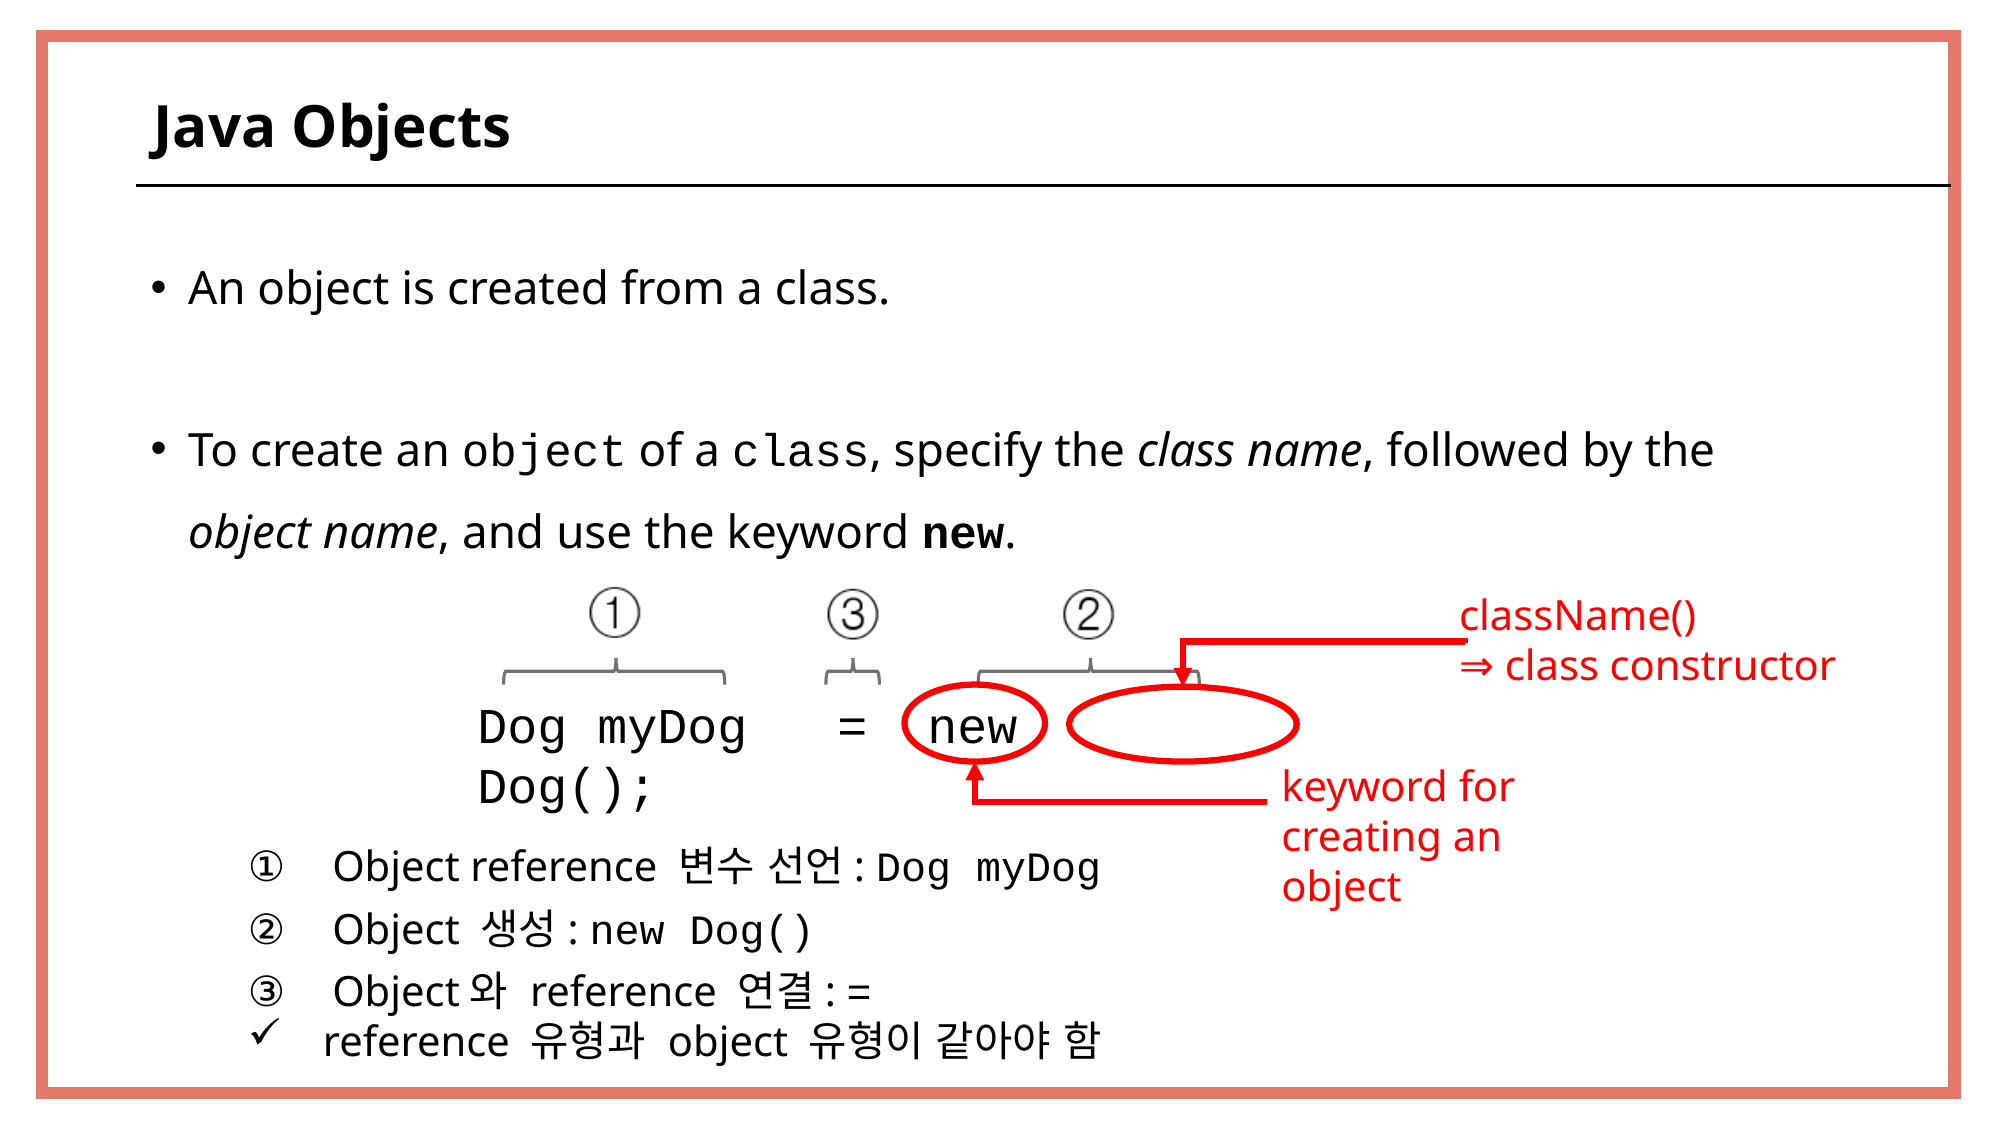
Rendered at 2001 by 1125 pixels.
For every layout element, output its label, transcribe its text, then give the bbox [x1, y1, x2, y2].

text_box Object reference 변수 선언: Dog myDog Object 생성: new Dog() Object와 reference 연결: = reference 유형과 object 유형이 같아야 함 [233, 820, 1858, 1073]
list An object is created from a class. To create an object of a class, specify the class name, followed by the object name, and use the keyword new. [135, 223, 1863, 1059]
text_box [503, 581, 1865, 869]
text_box Dog myDog = new Dog(); [462, 685, 503, 820]
list Java Objects [138, 76, 1373, 182]
slide_number 43 [1412, 1059, 1863, 1103]
